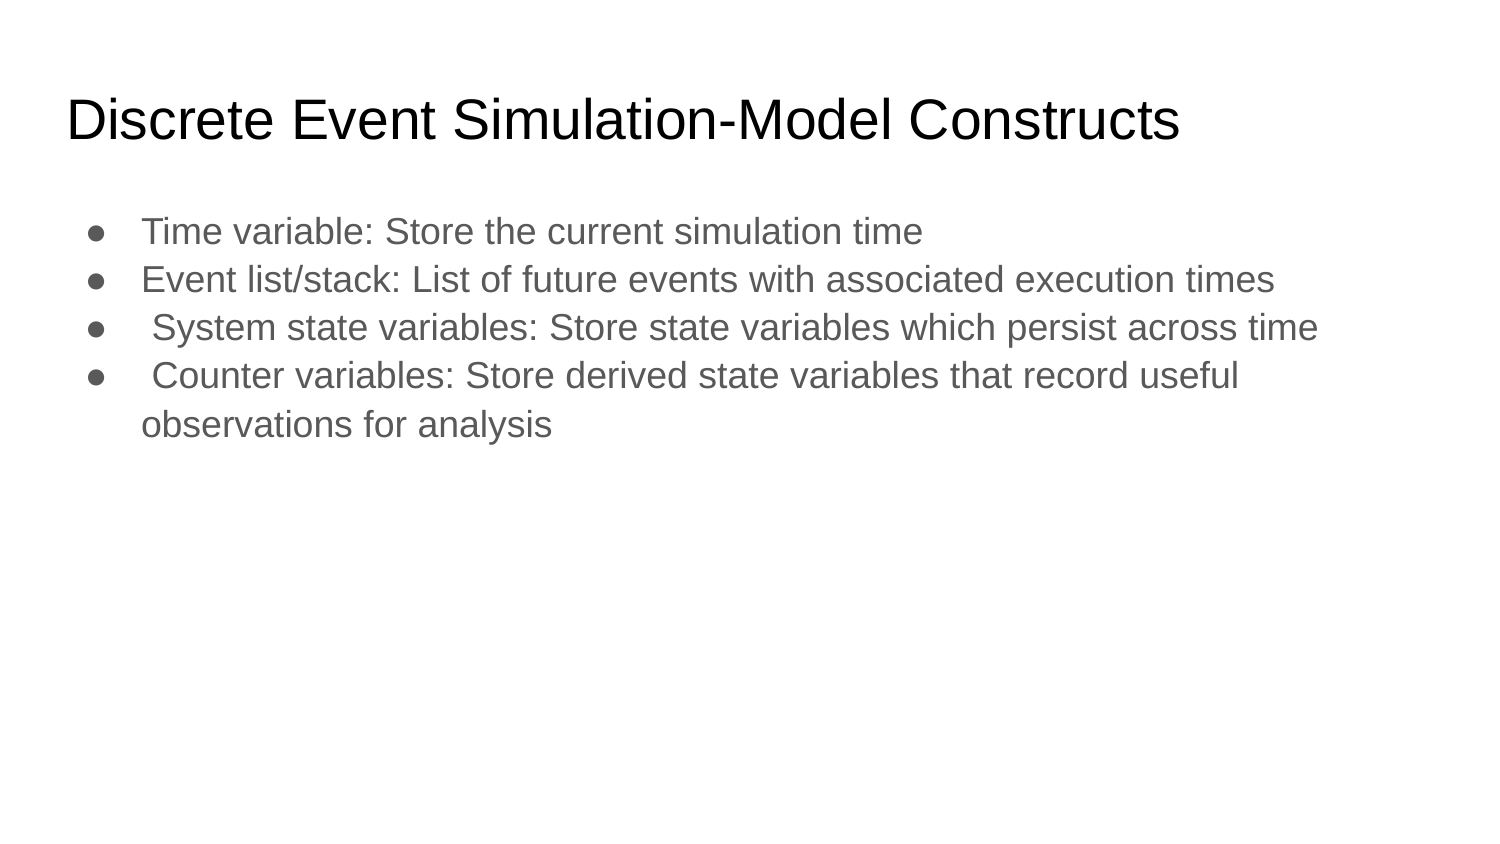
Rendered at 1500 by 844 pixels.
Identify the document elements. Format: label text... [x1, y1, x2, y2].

title Discrete Event Simulation-Model Constructs [51, 72, 1449, 167]
list Time variable: Store the current simulation time Event list/stack: List of future events with associated execution times System state variables: Store state variables which persist across time Counter variables: Store derived state variables that record useful observations for analysis [51, 189, 1449, 750]
